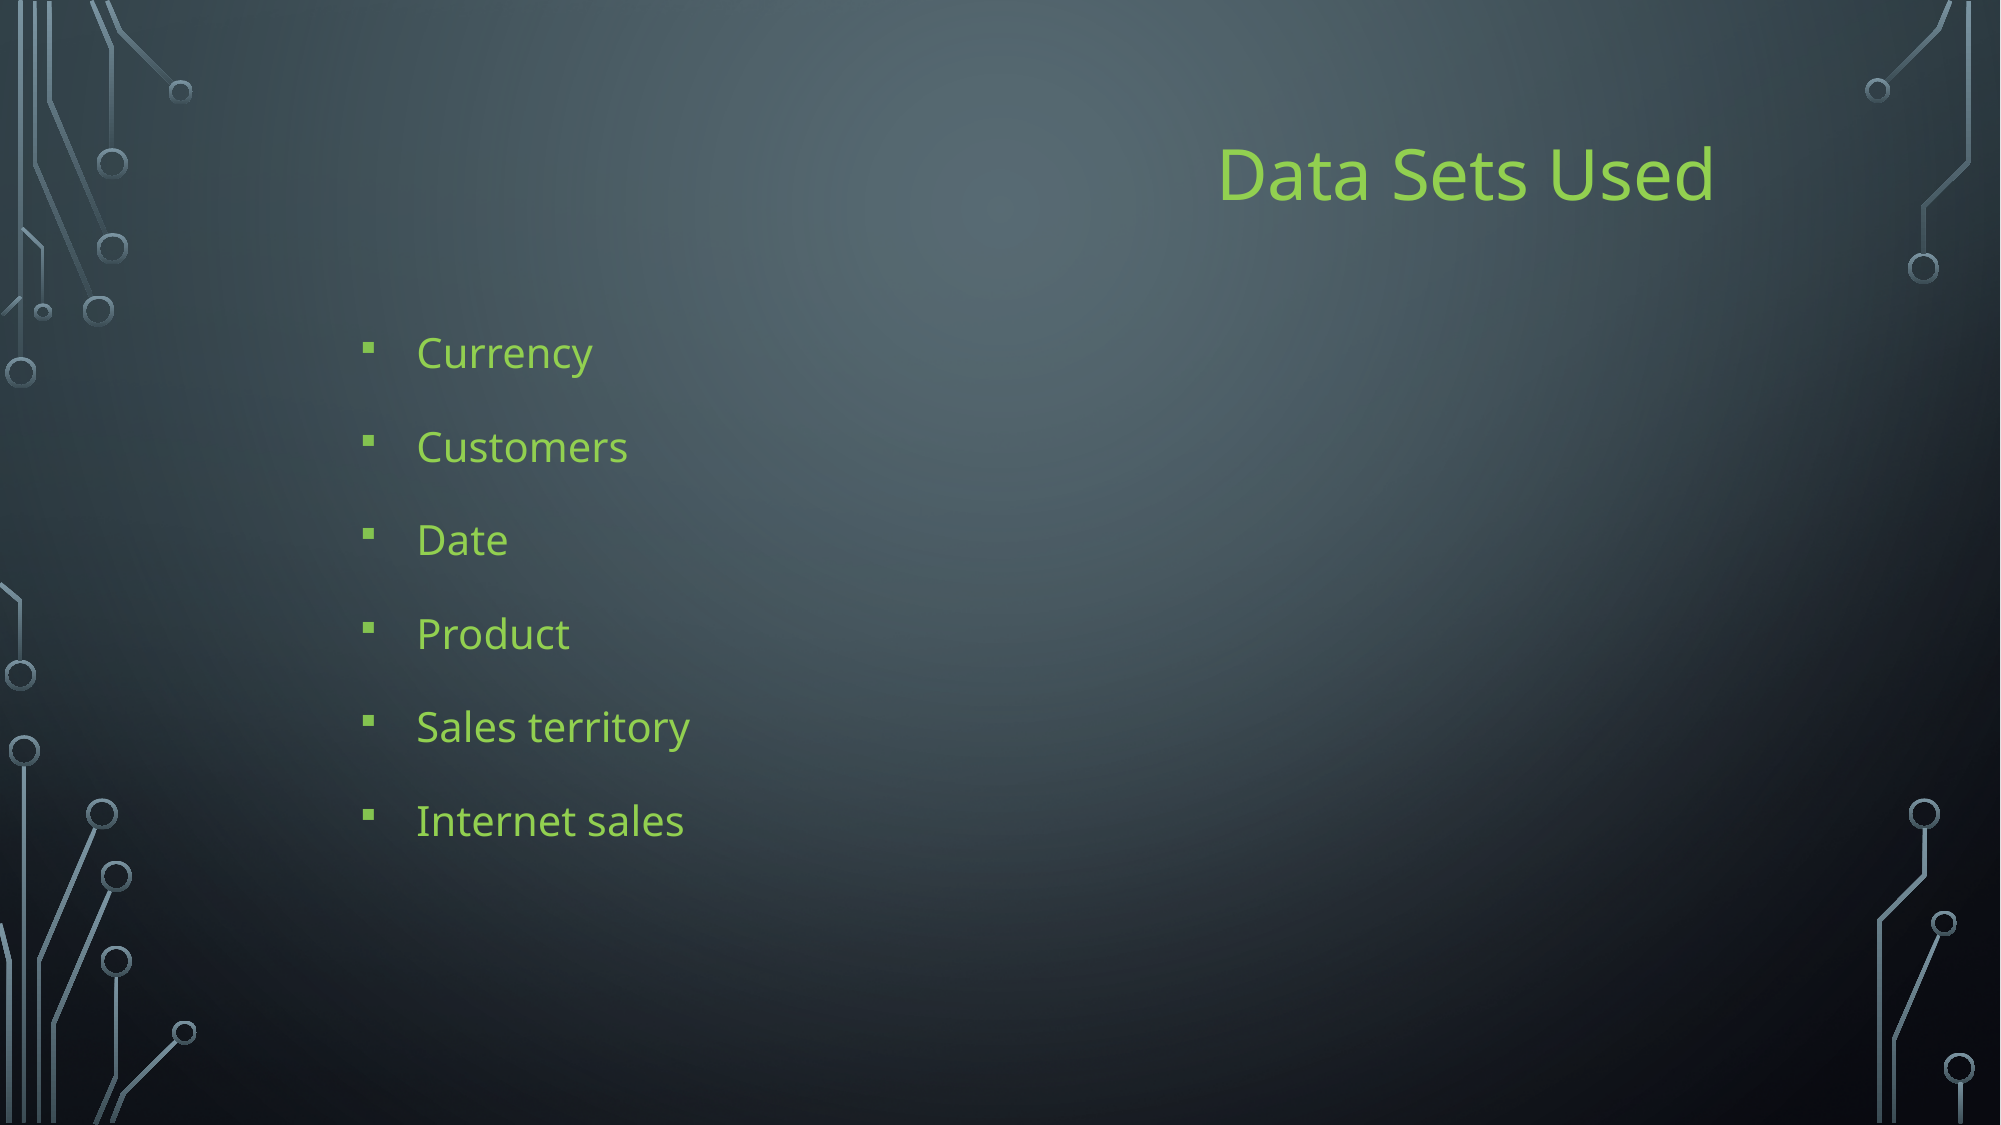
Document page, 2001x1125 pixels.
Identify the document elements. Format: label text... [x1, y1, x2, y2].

text_box Data Sets Used [428, 132, 1733, 310]
text_box Currency Customers Date Product Sales territory Internet sales [344, 309, 984, 966]
